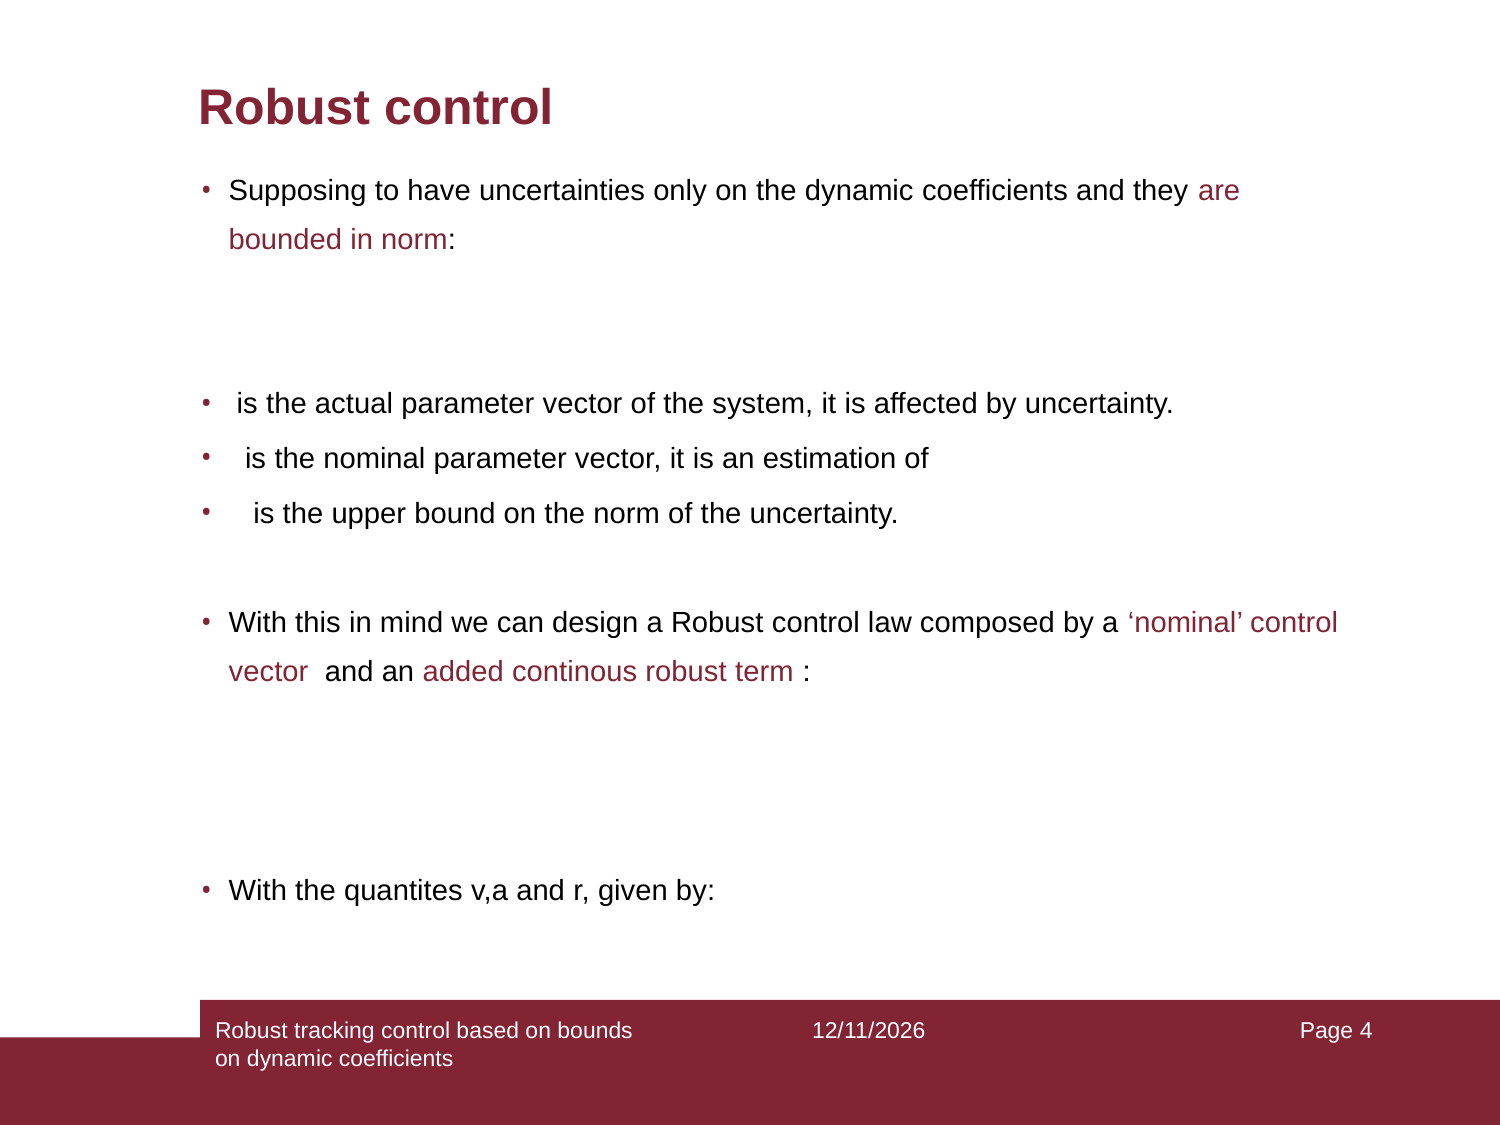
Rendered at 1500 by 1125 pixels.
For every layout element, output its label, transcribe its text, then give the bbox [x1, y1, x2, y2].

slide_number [712, 1008, 1025, 1084]
title Robust control [183, 67, 1400, 150]
footer Robust tracking control based on bounds on dynamic coefficients [200, 1008, 675, 1084]
slide_number Page 4 [1074, 1008, 1388, 1084]
